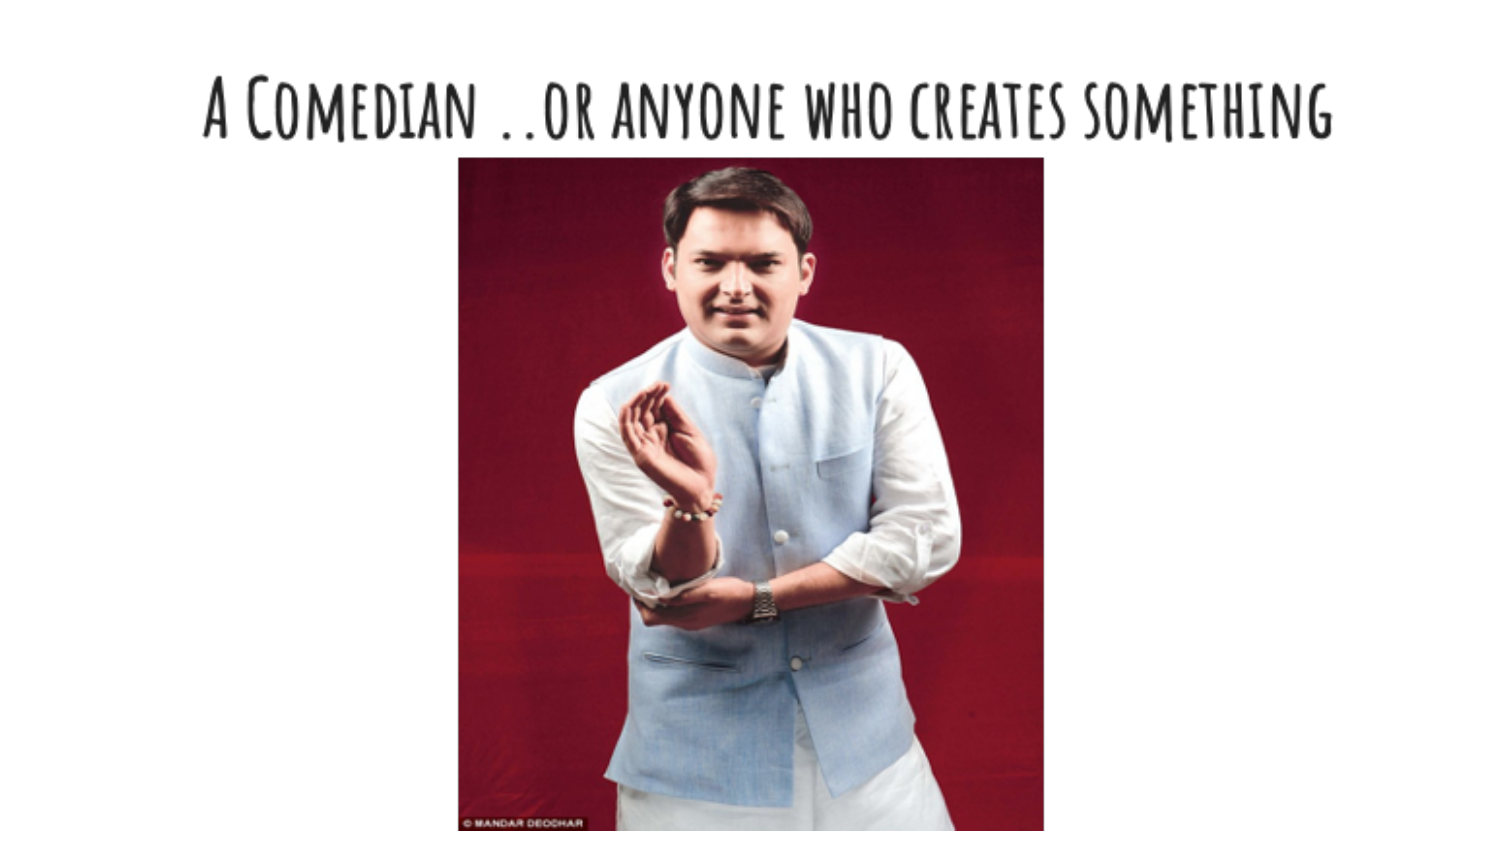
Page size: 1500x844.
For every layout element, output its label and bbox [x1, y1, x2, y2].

picture [102, 34, 1401, 831]
